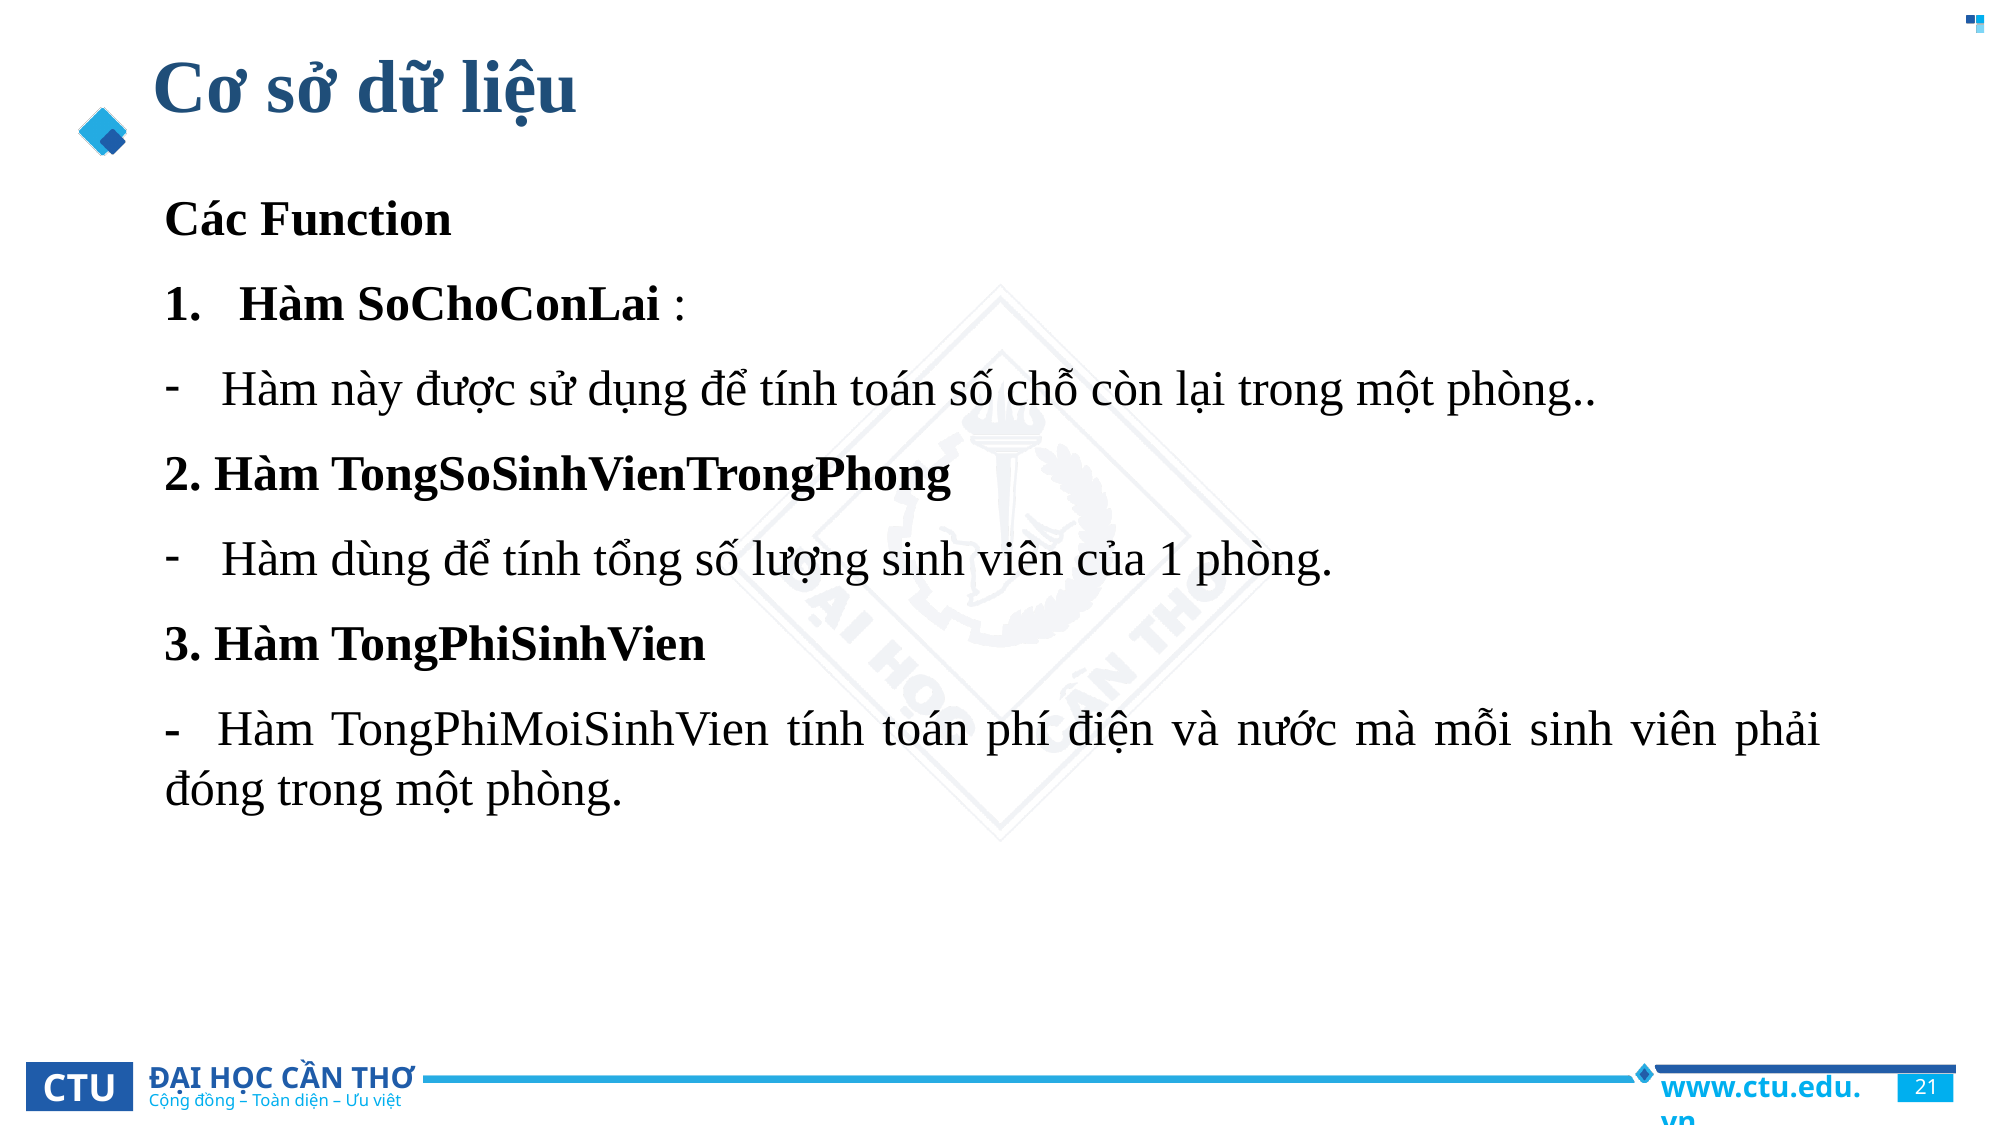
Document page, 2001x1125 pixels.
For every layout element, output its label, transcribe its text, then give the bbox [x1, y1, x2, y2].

picture [252, 1094, 261, 1106]
picture [1966, 15, 1985, 33]
list Các Function Hàm SoChoConLai : Hàm này được sử dụng để tính toán số chỗ còn lại trong một phòng.. 2. Hàm TongSoSinhVienTrongPhong Hàm dùng để tính tổng số lượng sinh viên của 1 phòng. 3. Hàm TongPhiSinhVien - Hàm TongPhiMoiSinhVien tính toán phí điện và nước mà mỗi sinh viên phải đóng trong một phòng. [112, 177, 1838, 978]
title Cơ sở dữ liệu [137, 24, 1863, 243]
picture [423, 1063, 1956, 1083]
picture [78, 107, 127, 156]
